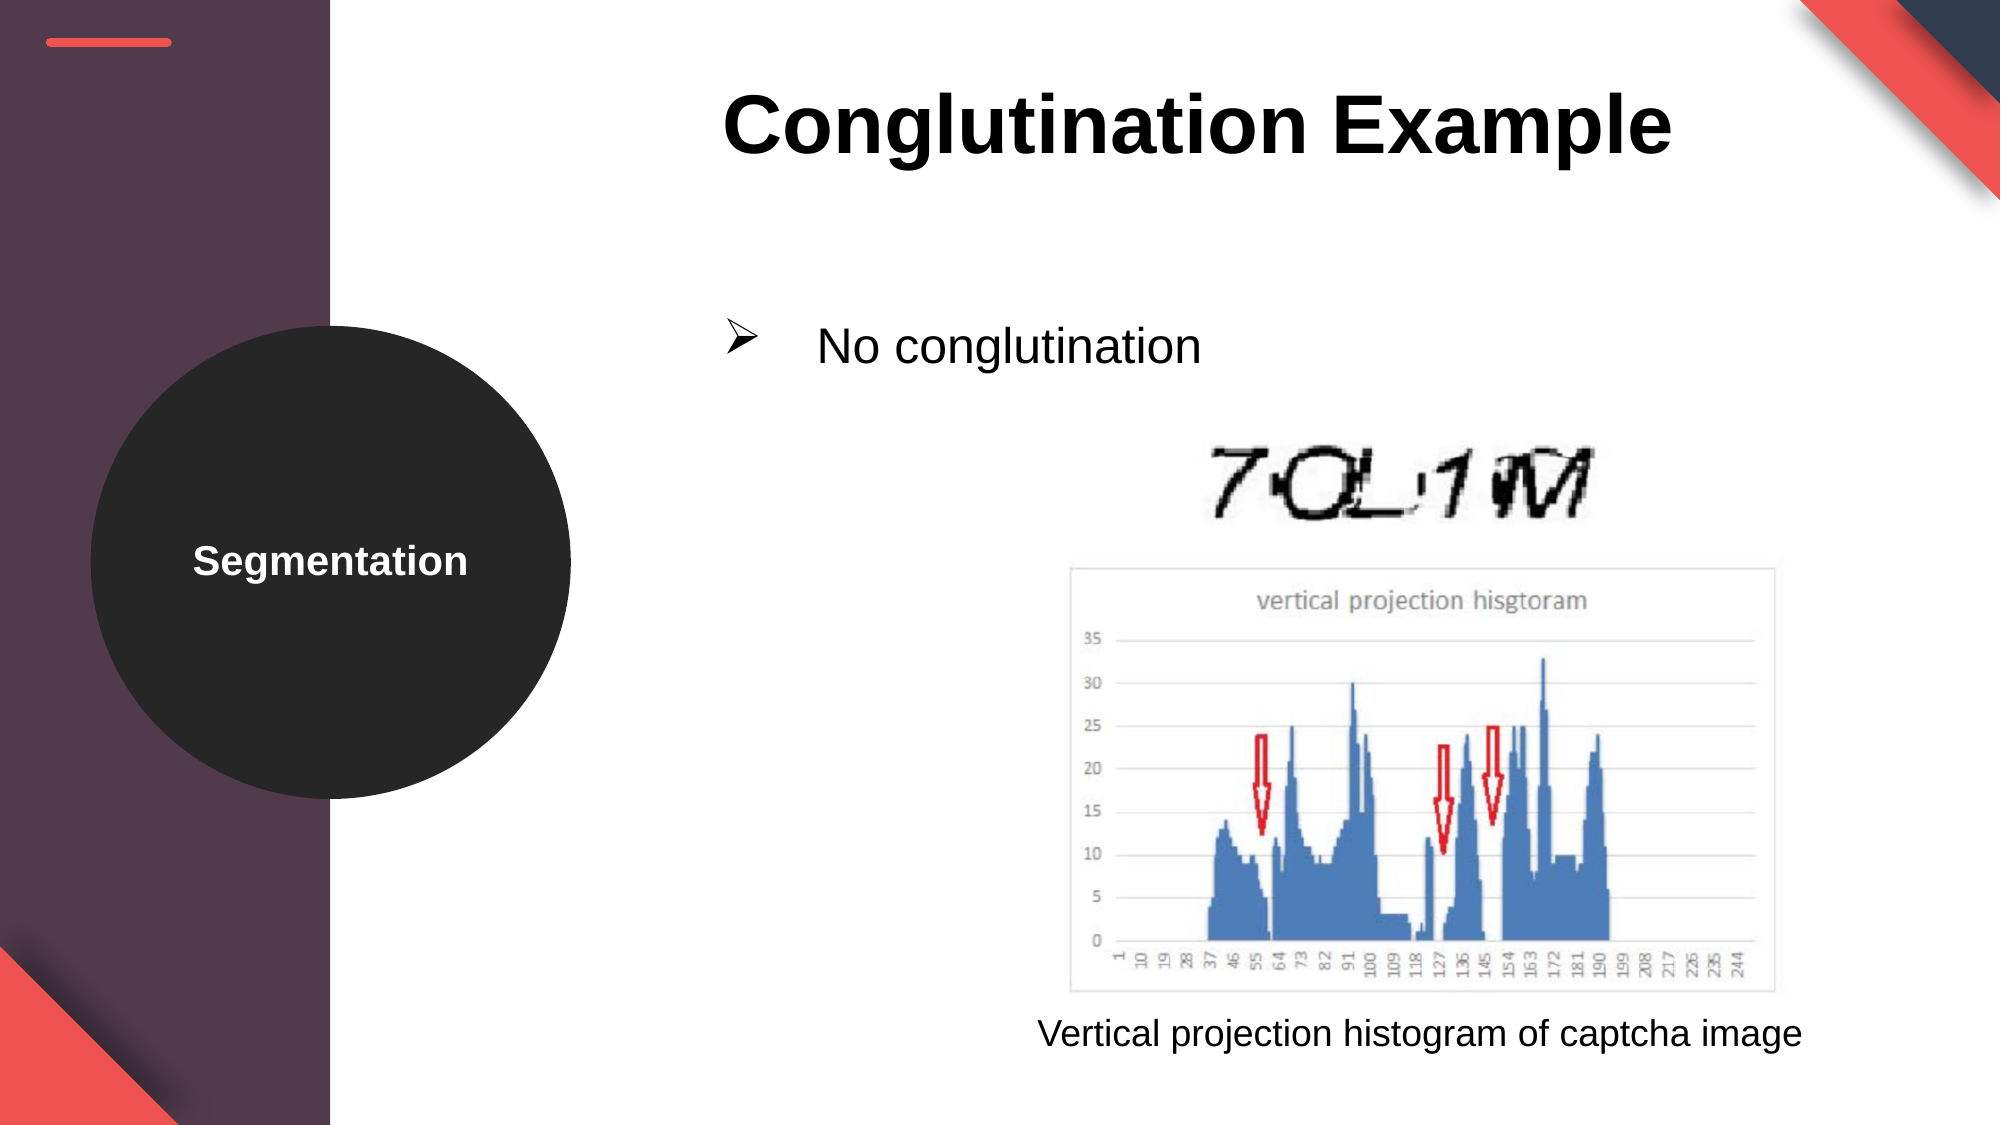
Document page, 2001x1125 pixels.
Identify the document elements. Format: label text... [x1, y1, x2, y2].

text_box [0, 944, 181, 1125]
text_box Segmentation [105, 340, 557, 785]
text_box No conglutination [633, 275, 1233, 381]
picture [1035, 407, 1808, 1015]
text_box Conglutination Example [581, 63, 1816, 178]
text_box [331, 0, 2000, 1125]
text_box Vertical projection histogram of captcha image [1022, 1001, 1829, 1061]
text_box [0, 0, 331, 1125]
text_box [1798, 0, 2000, 202]
text_box [1894, 0, 2000, 106]
